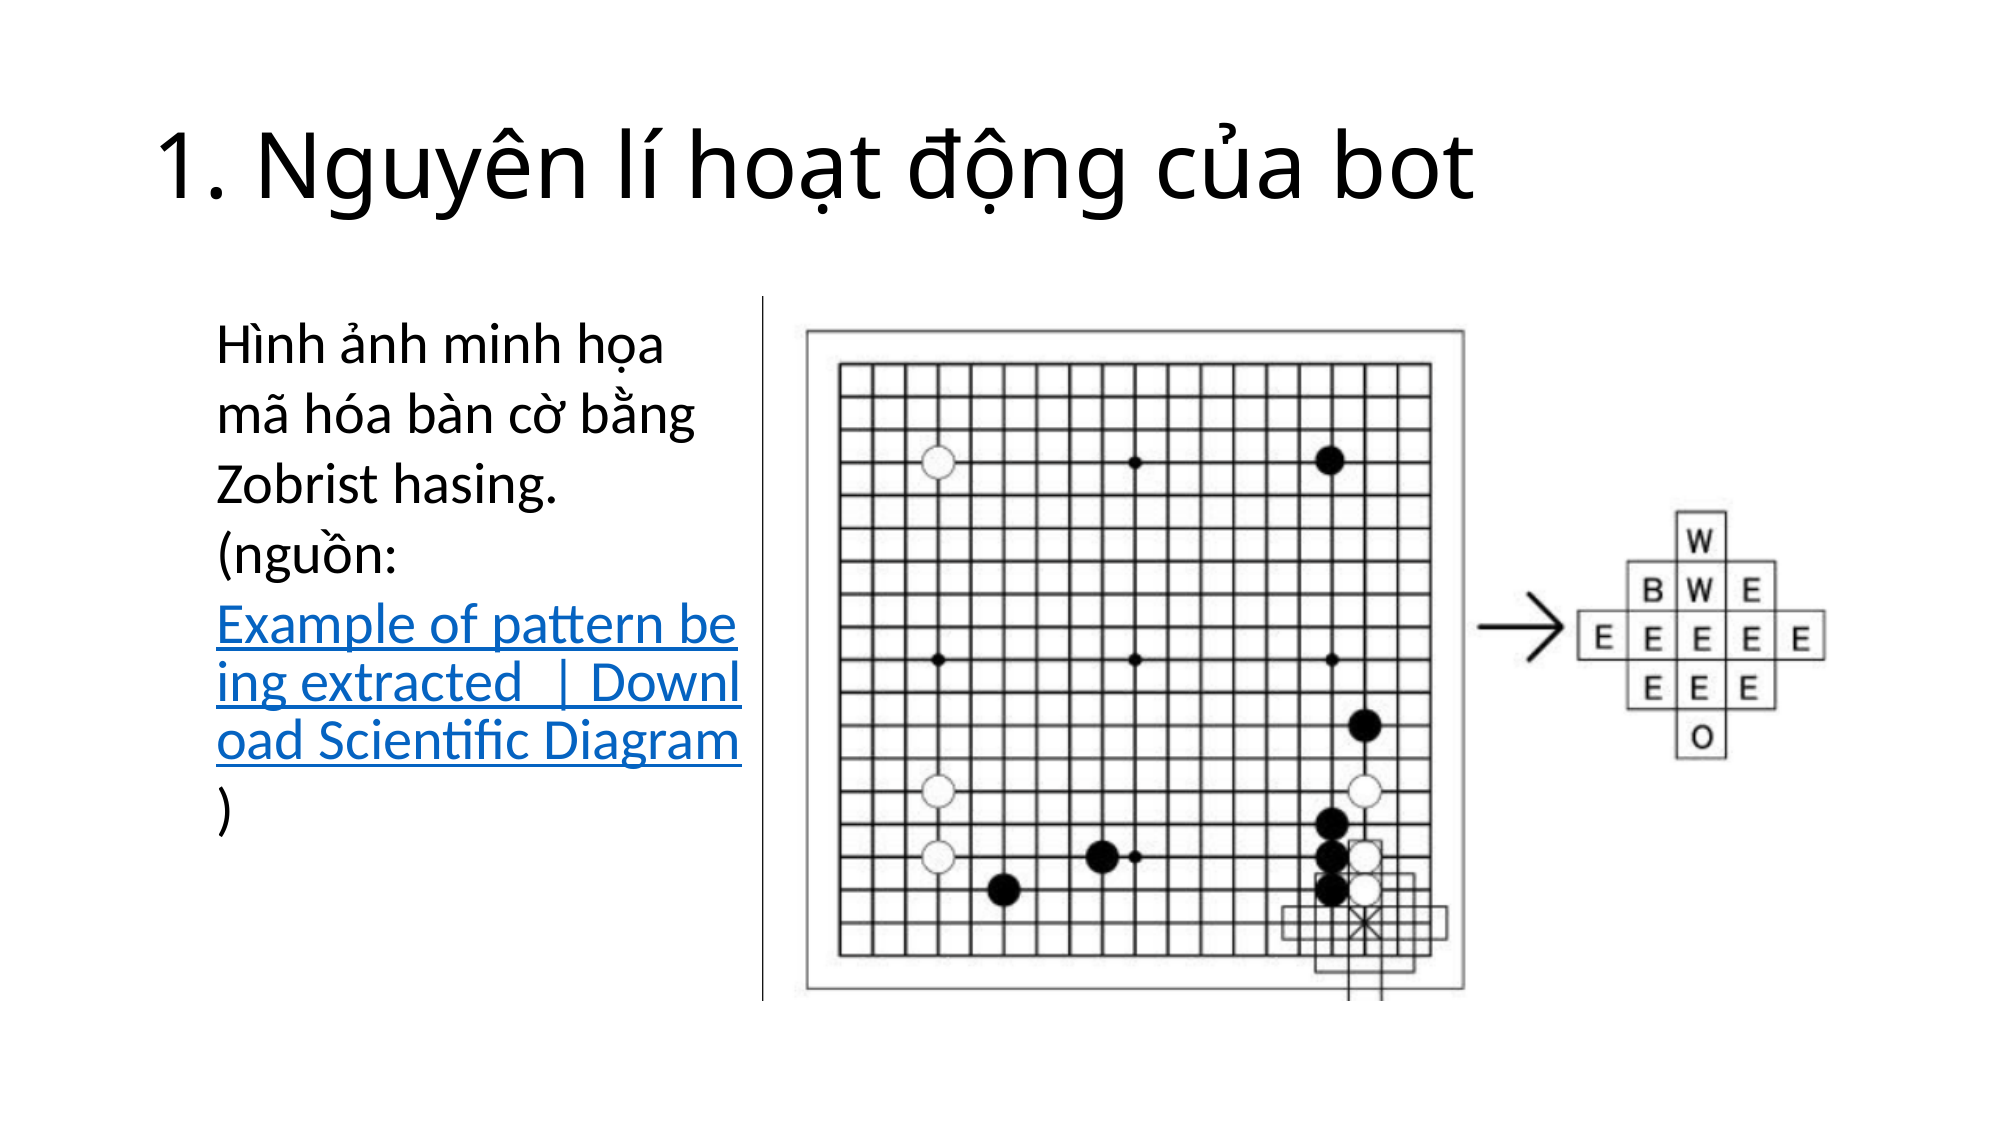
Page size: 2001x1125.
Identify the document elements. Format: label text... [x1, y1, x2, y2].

title 1. Nguyên lí hoạt động của bot [137, 59, 1863, 278]
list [762, 296, 1830, 1001]
text_box Hình ảnh minh họa mã hóa bàn cờ bằng Zobrist hasing. (nguồn: Example of pattern being extracted | Download Scientific Diagram) [201, 297, 762, 872]
